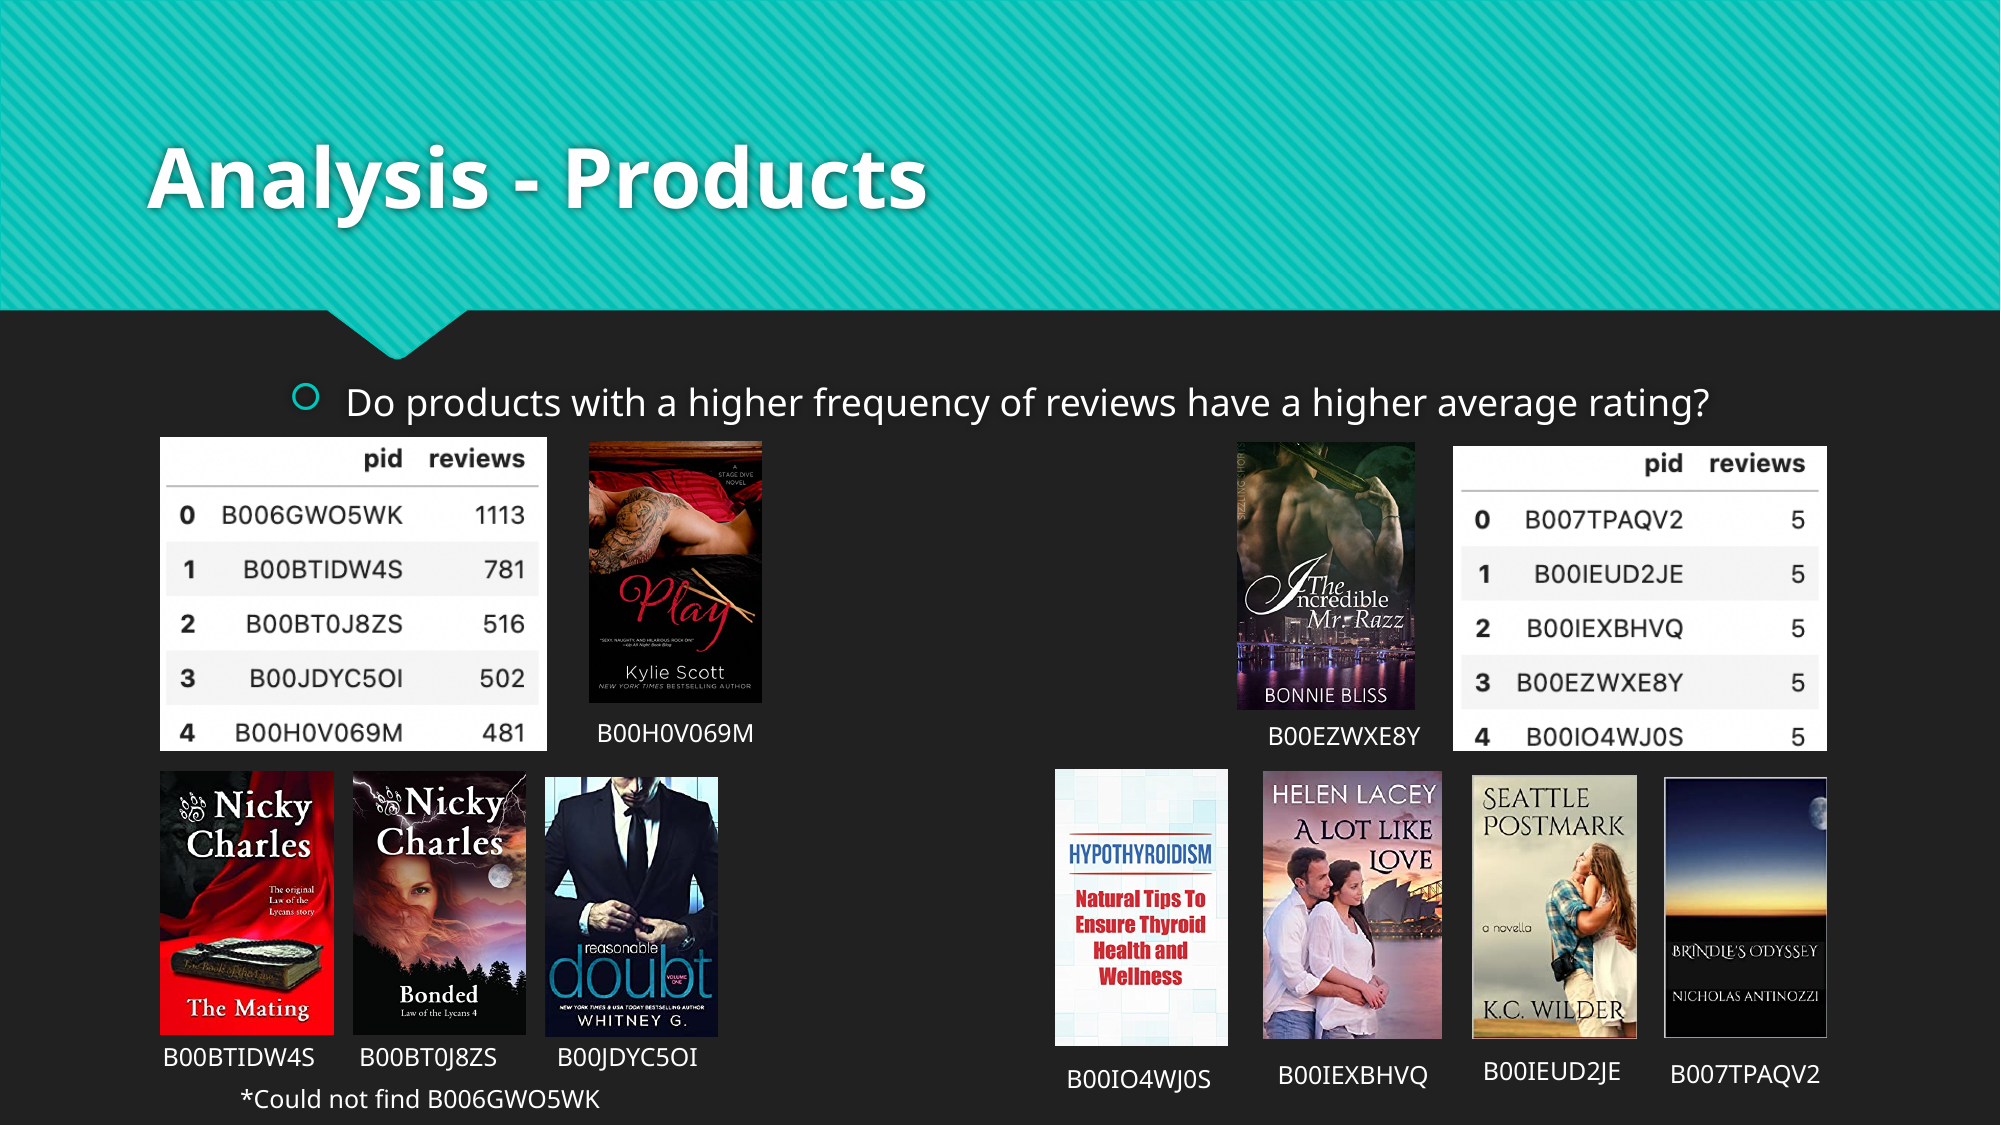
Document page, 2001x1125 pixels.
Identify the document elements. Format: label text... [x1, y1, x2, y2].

picture [1471, 775, 1637, 1039]
picture [1453, 446, 1827, 751]
picture [160, 437, 547, 751]
picture [160, 771, 335, 1035]
text_box B00IEXBHVQ [1263, 1051, 1444, 1097]
picture [1236, 442, 1415, 711]
picture [588, 441, 763, 703]
list Do products with a higher frequency of reviews have a higher average rating? [134, 364, 1866, 438]
picture [353, 771, 527, 1035]
text_box B00BT0J8ZS [344, 1034, 513, 1076]
text_box B00IO4WJ0S [1051, 1056, 1227, 1102]
title Analysis - Products [132, 73, 1868, 233]
picture [1663, 777, 1827, 1039]
text_box *Could not find B006GWO5WK [225, 1076, 622, 1121]
text_box B00JDYC5OI [542, 1033, 714, 1079]
text_box B007TPAQV2 [1655, 1051, 1836, 1097]
picture [545, 777, 718, 1038]
text_box B00EZWXE8Y [1252, 713, 1436, 759]
picture [1055, 768, 1229, 1046]
picture [1263, 771, 1442, 1039]
text_box B00IEUD2JE [1468, 1048, 1637, 1094]
text_box B00BTIDW4S [147, 1034, 334, 1080]
text_box B00H0V069M [581, 709, 770, 755]
